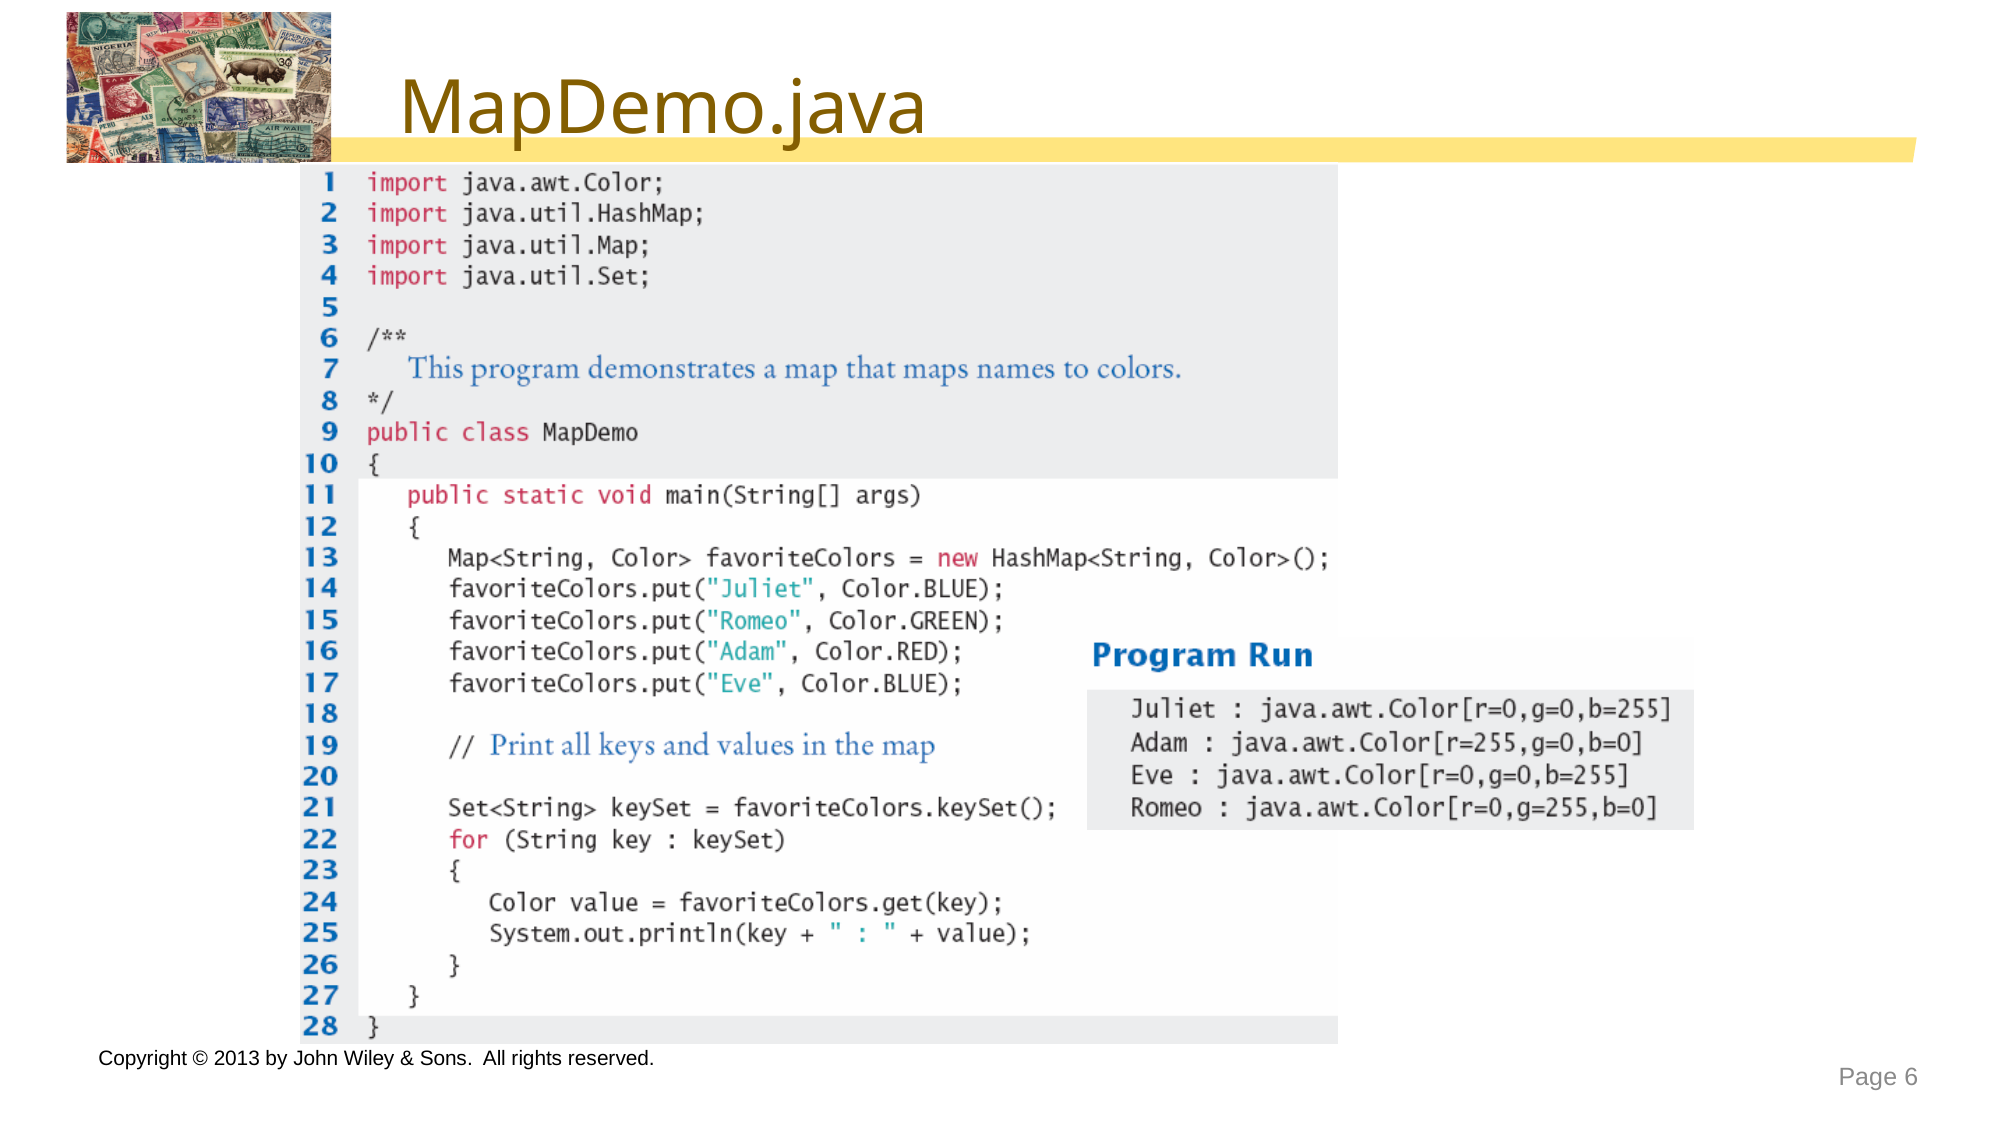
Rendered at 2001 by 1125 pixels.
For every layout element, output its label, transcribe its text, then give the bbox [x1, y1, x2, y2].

footer Copyright © 2013 by John Wiley & Sons. All rights reserved. [83, 1037, 967, 1104]
picture [66, 12, 1694, 1045]
slide_number Page 6 [1583, 1050, 1934, 1100]
title MapDemo.java [383, 45, 1934, 163]
